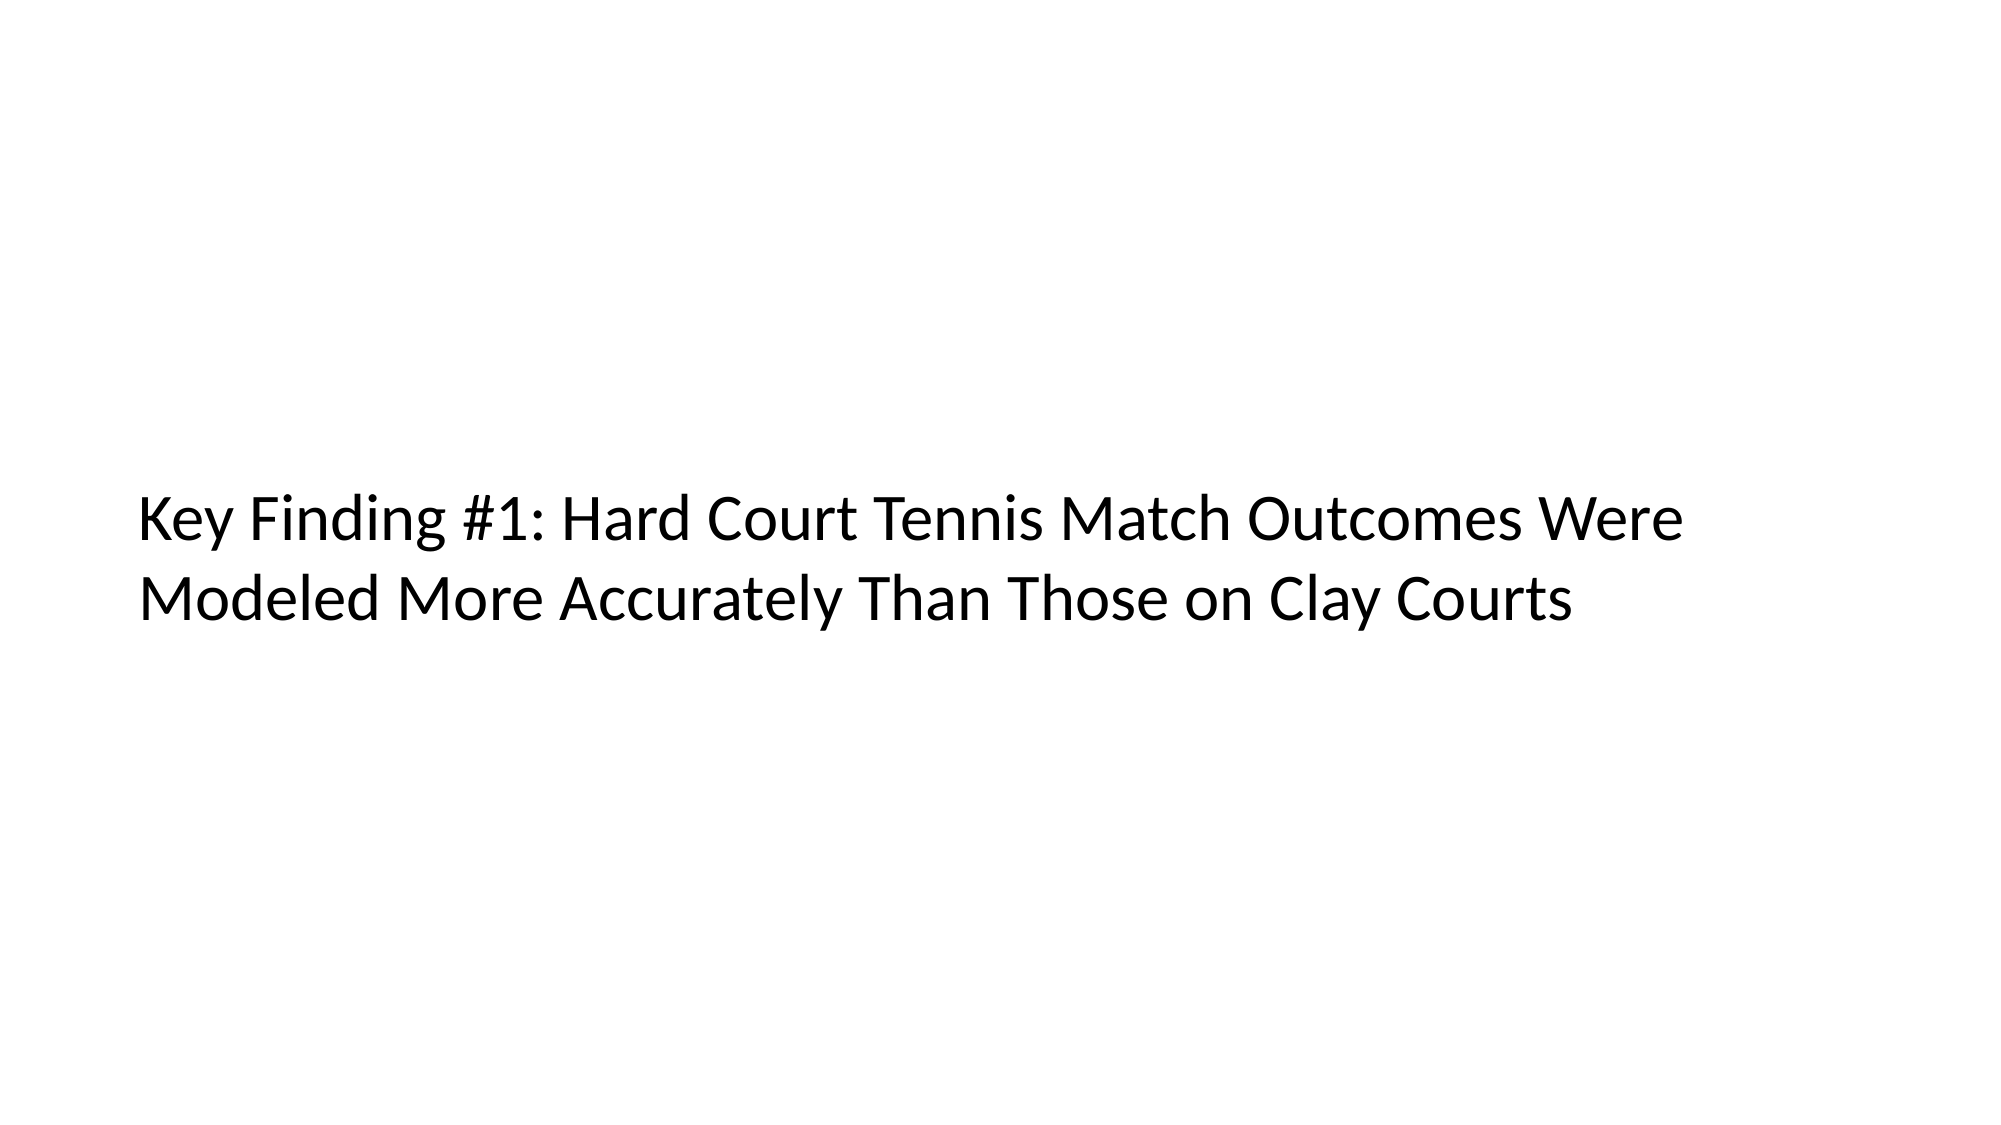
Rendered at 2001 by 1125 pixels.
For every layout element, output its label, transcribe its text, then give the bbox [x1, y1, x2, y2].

text_box Key Finding #1: Hard Court Tennis Match Outcomes Were Modeled More Accurately Than Those on Clay Courts [123, 466, 1848, 642]
